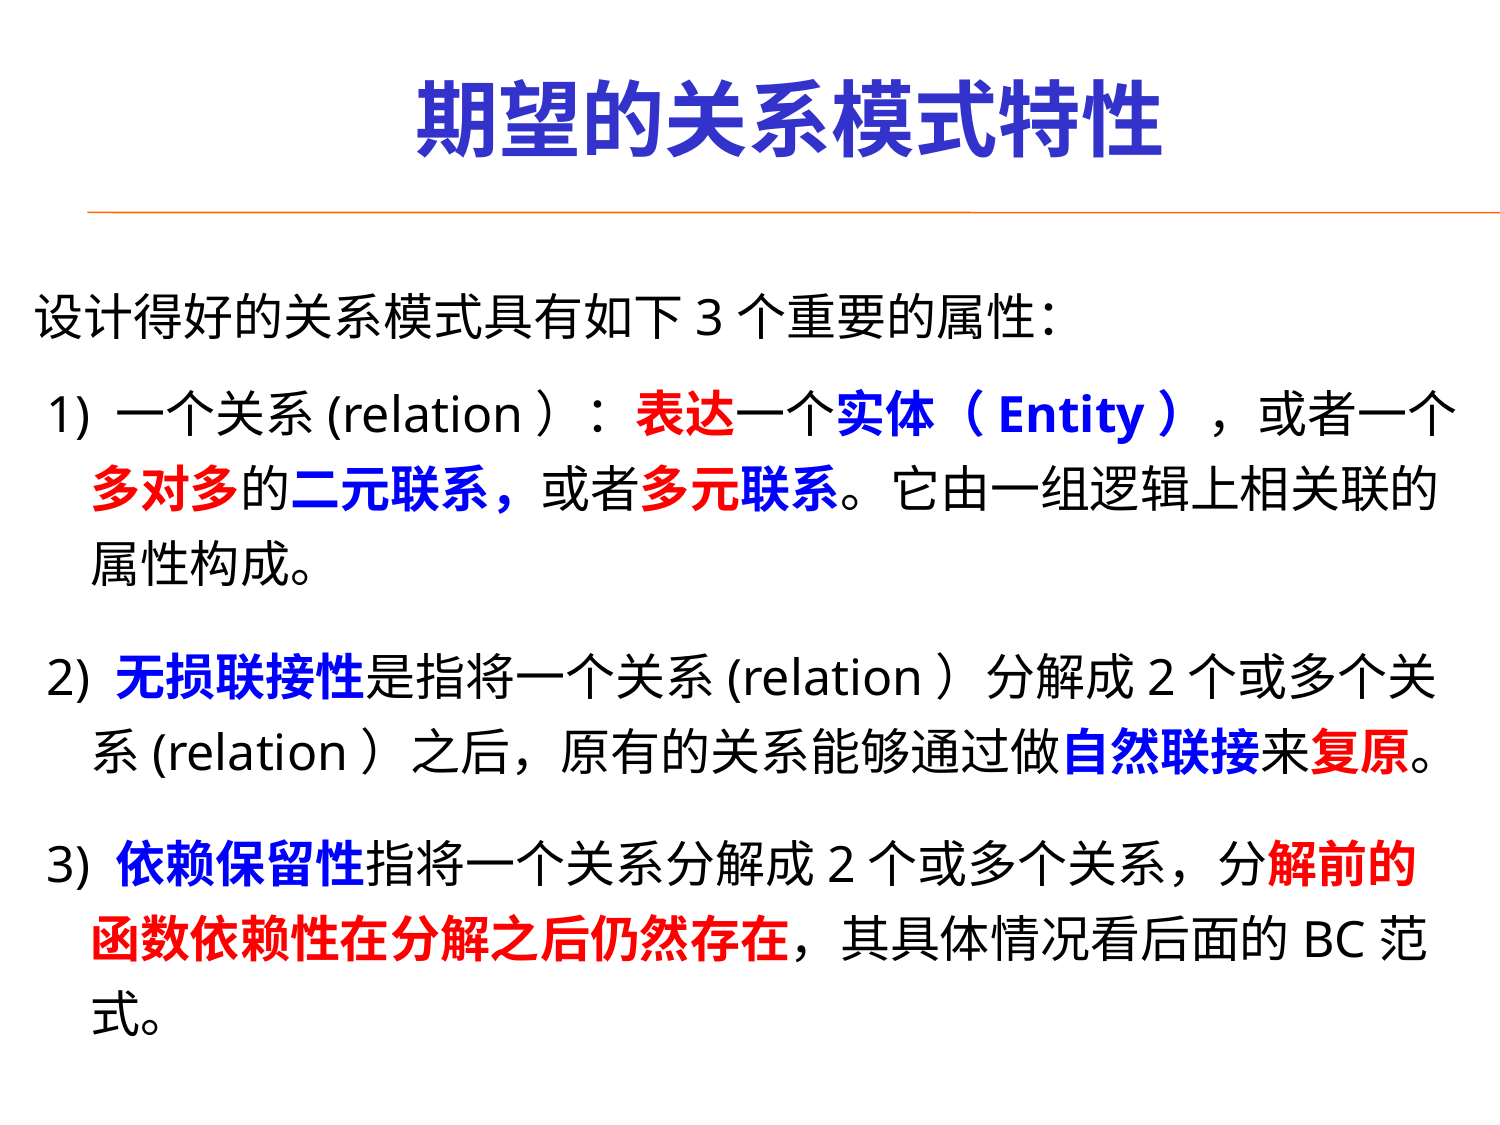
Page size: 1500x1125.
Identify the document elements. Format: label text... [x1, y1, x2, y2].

title 期望的关系模式特性 [152, 23, 1428, 212]
list 设计得好的关系模式具有如下3个重要的属性： 1) 一个关系(relation）：表达一个实体（Entity），或者一个多对多的二元联系，或者多元联系。它由一组逻辑上相关联的属性构成。 2) 无损联接性是指将一个关系(relation）分解成2个或多个关系(relation）之后，原有的关系能够通过做自然联接来复原。 3) 依赖保留性指将一个关系分解成2个或多个关系，分解前的函数依赖性在分解之后仍然存在，其具体情况看后面的BC范式。 [18, 262, 1482, 1041]
